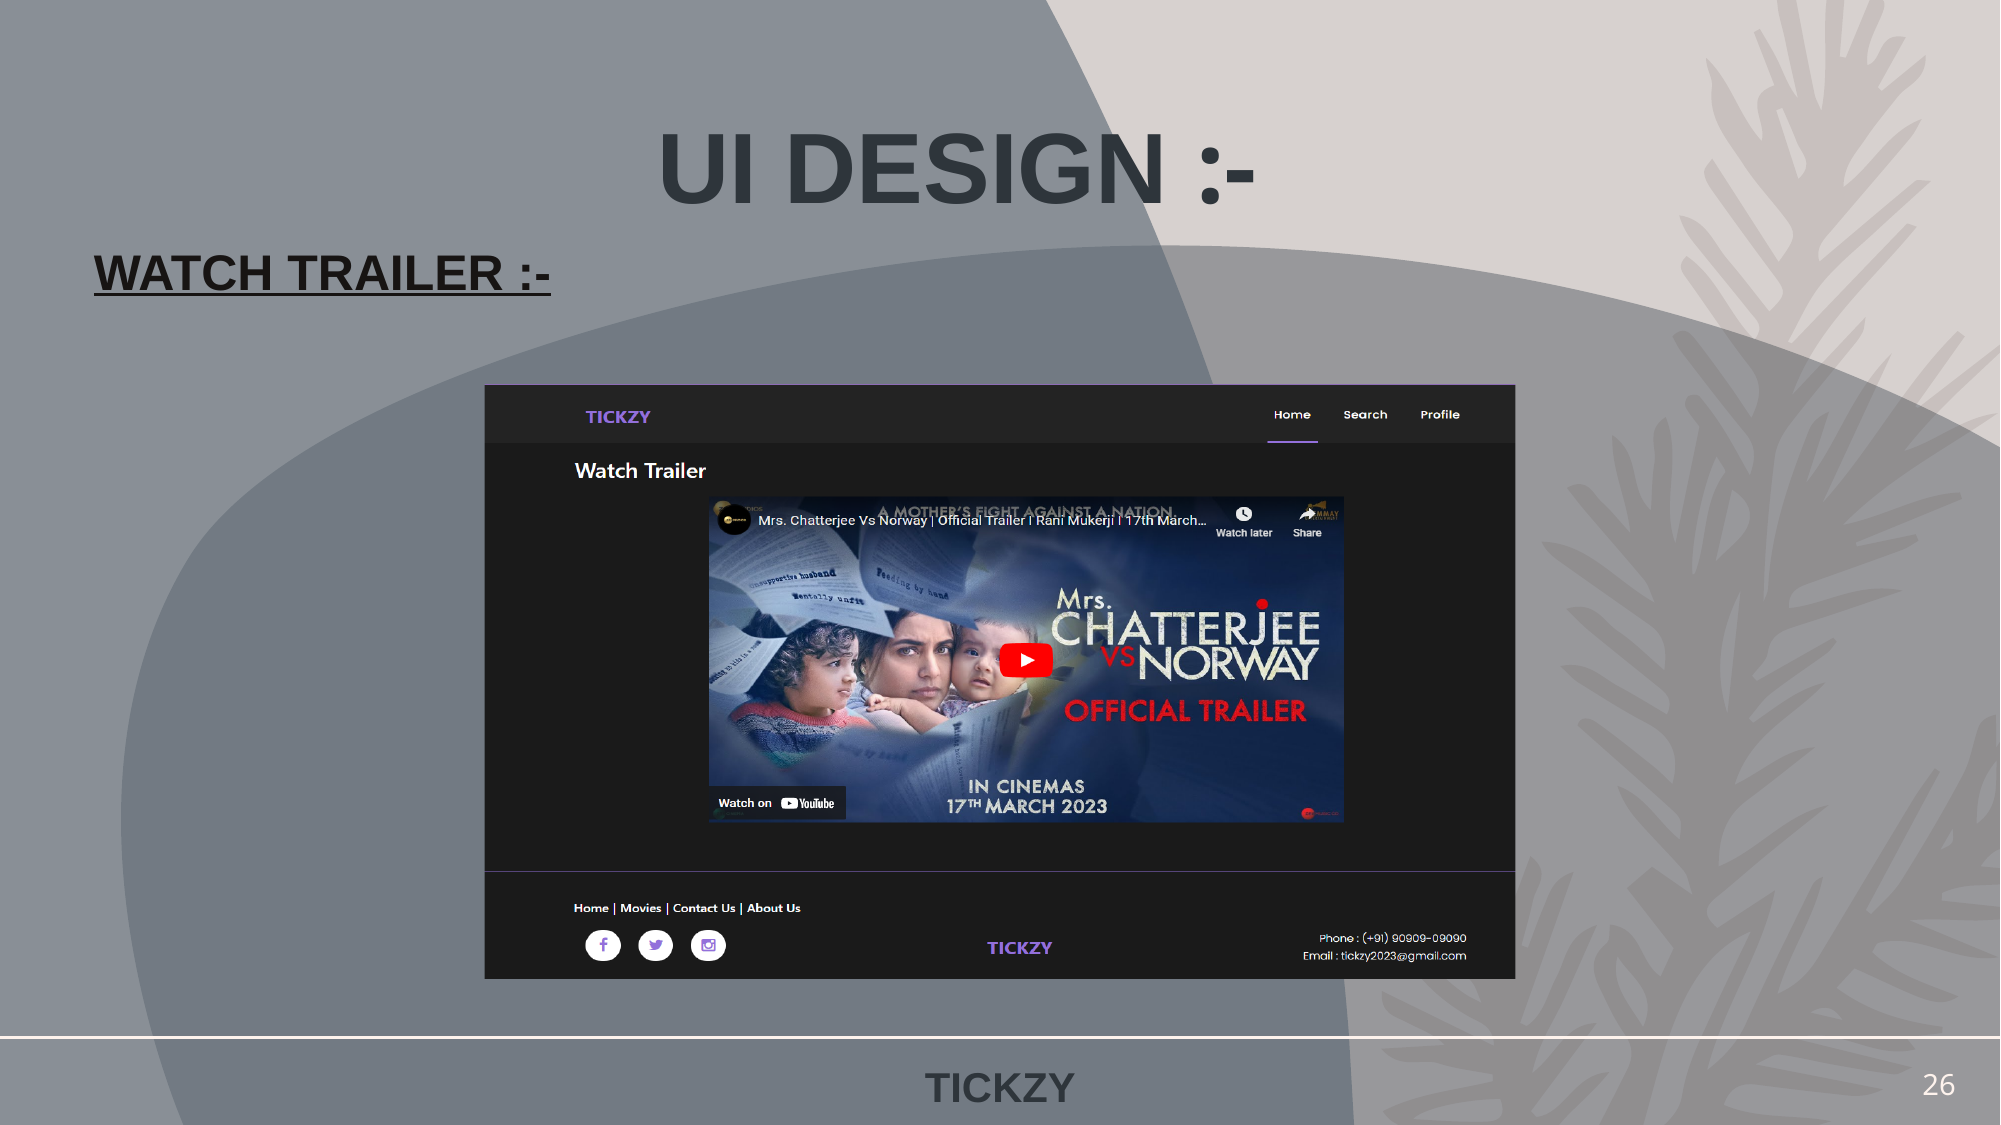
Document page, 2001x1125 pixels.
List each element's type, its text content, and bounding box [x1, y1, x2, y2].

picture [484, 384, 1516, 979]
list Watch trailer :- [79, 226, 1890, 309]
slide_number 26 [1808, 1060, 1971, 1112]
footer TICKZY [718, 1060, 1283, 1112]
title UI DESIGN :- [94, 115, 1820, 226]
